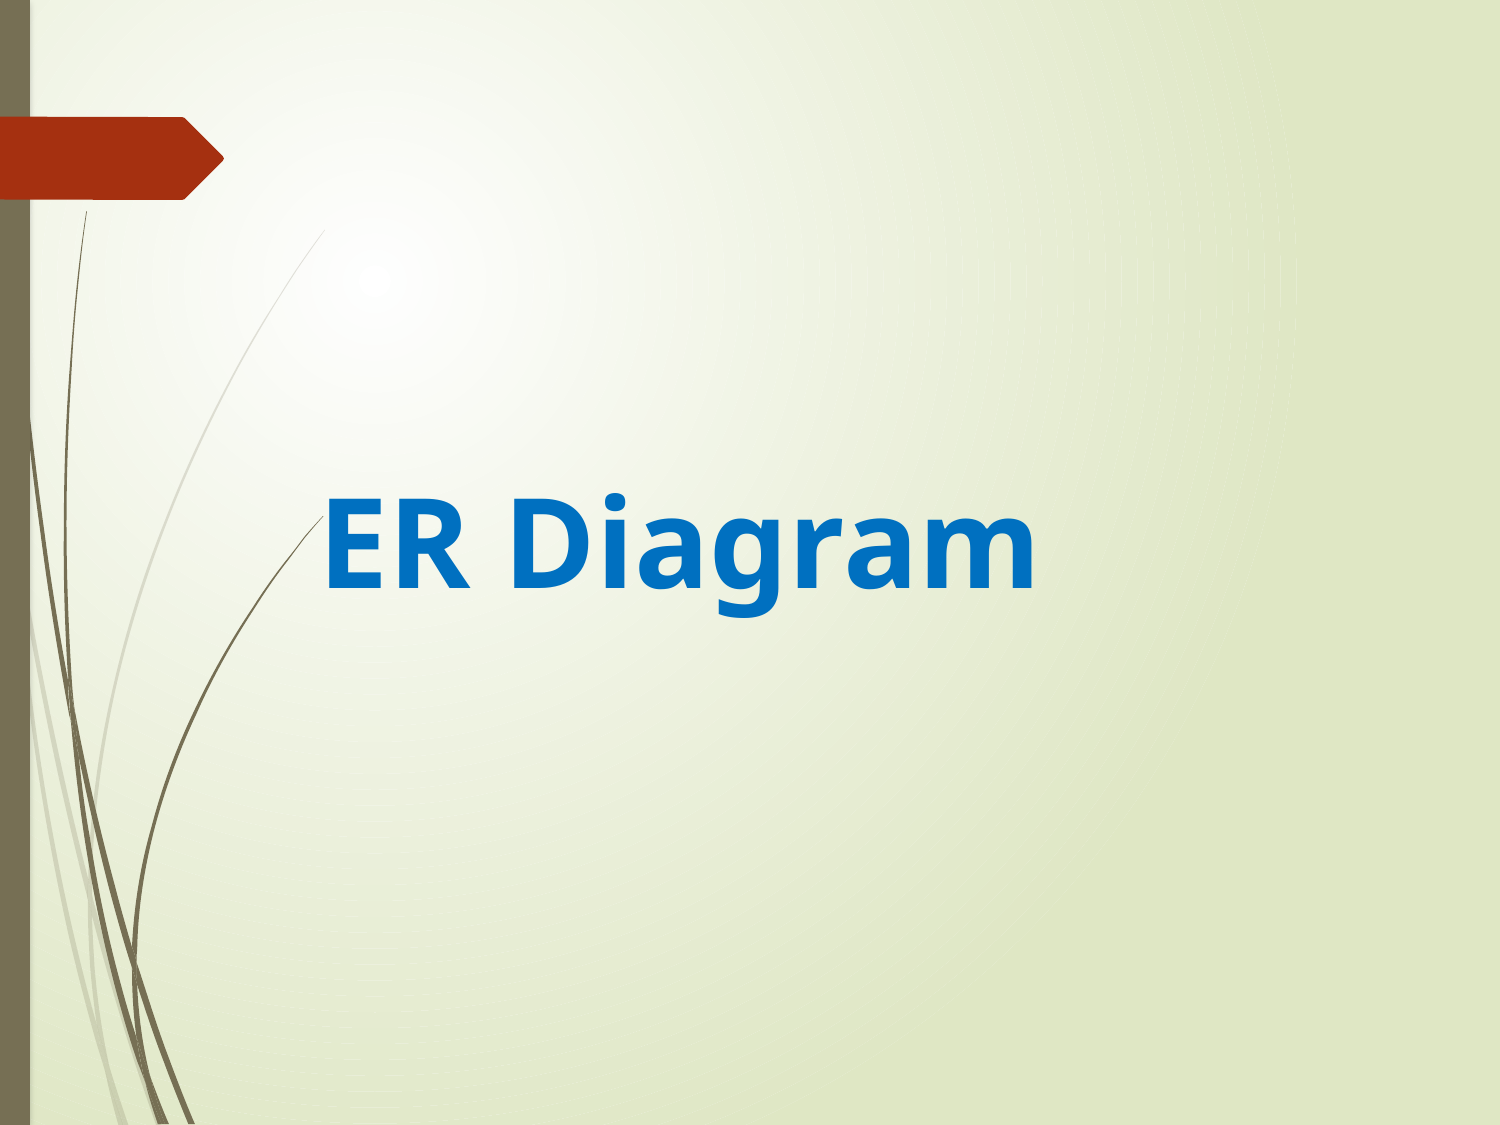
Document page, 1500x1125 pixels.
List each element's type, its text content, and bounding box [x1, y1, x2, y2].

title ER Diagram [303, 456, 1385, 667]
